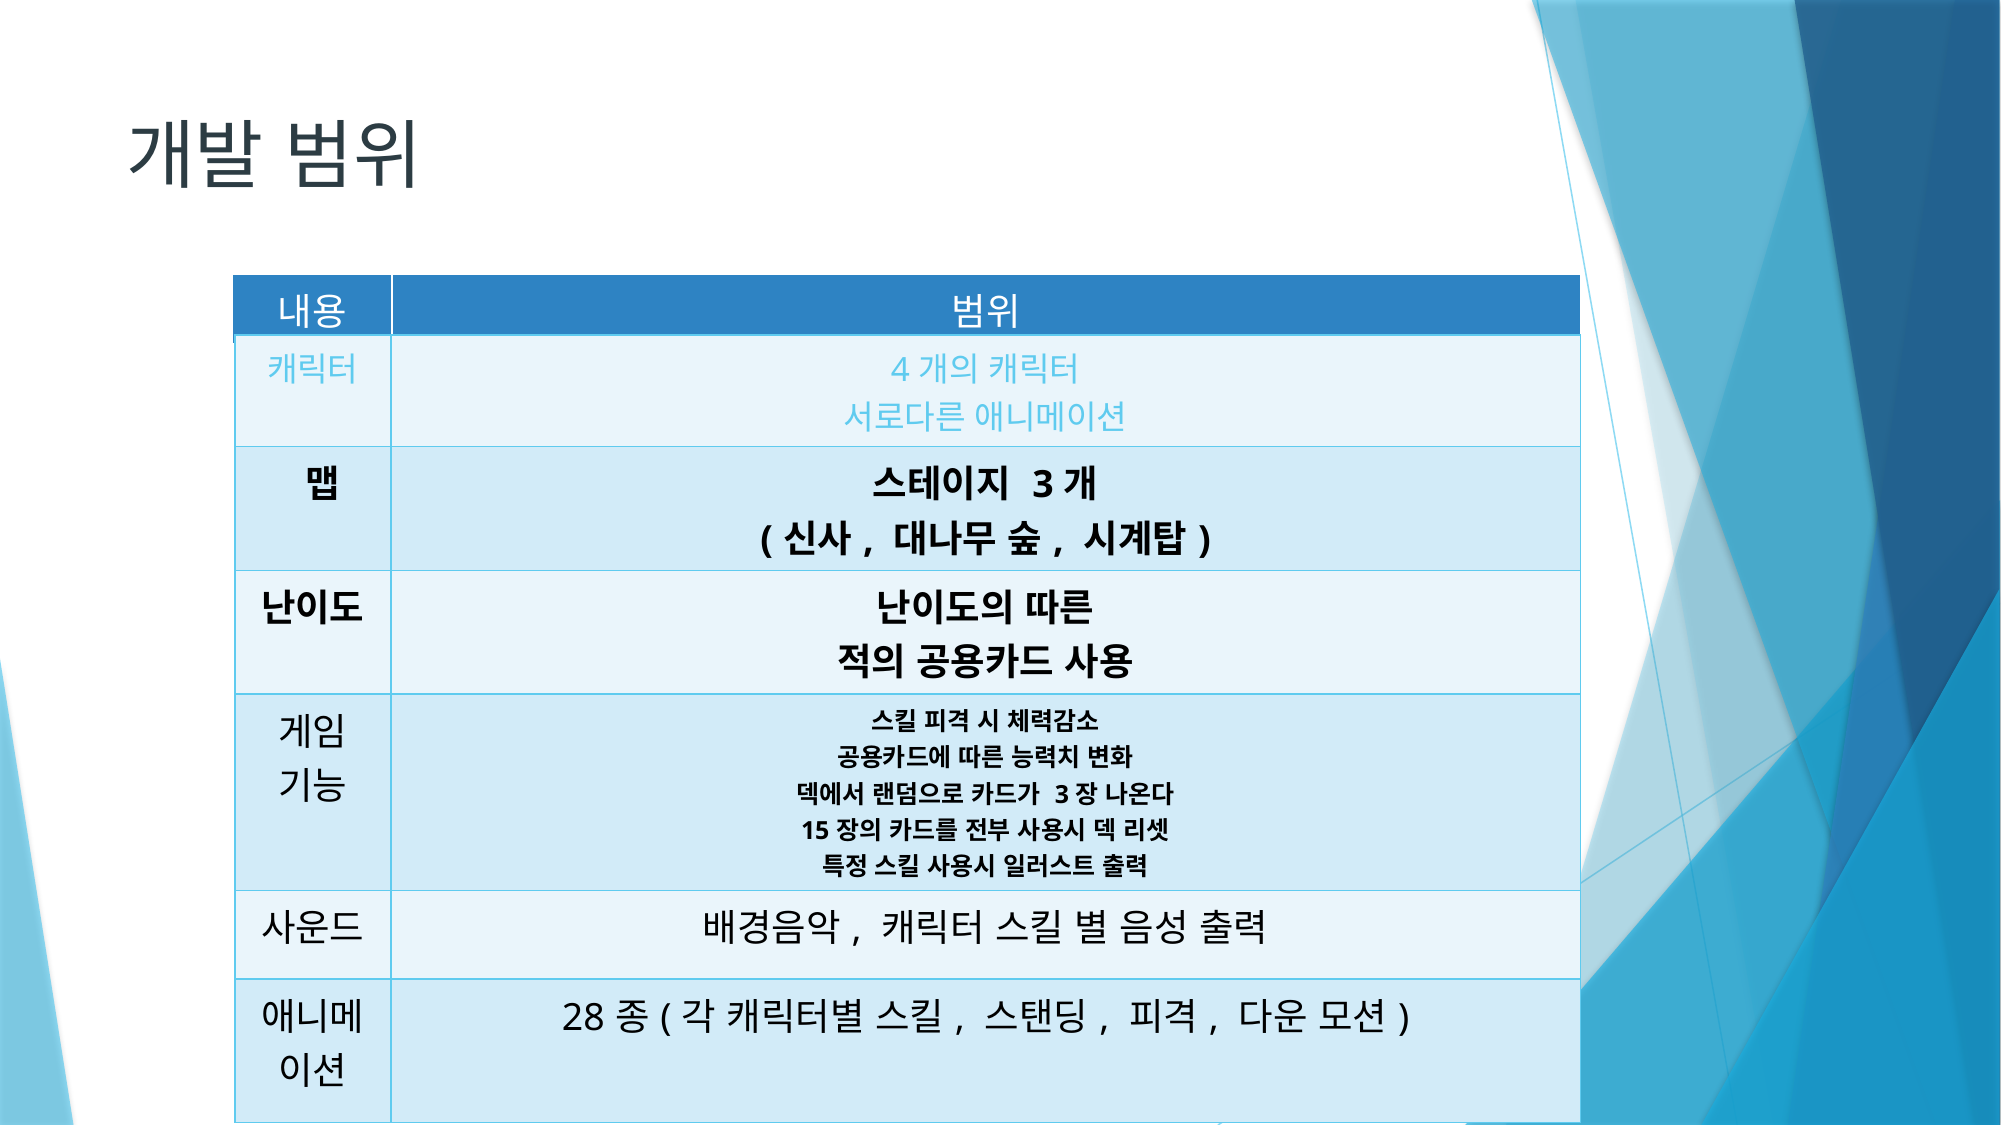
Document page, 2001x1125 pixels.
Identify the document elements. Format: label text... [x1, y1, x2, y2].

title 개발 범위 [111, 99, 1522, 317]
table_cell 스테이지 3개 (신사, 대나무 숲, 시계탑) [392, 447, 1580, 570]
table_header 내용 [233, 275, 391, 343]
table_cell 맵 [236, 447, 390, 570]
table_cell 애니메이션 [236, 980, 390, 1122]
table_cell 28종(각 캐릭터별 스킬, 스탠딩, 피격, 다운 모션) [392, 980, 1580, 1122]
table_cell 배경음악, 캐릭터 스킬 별 음성 출력 [392, 891, 1580, 978]
table_header 4개의 캐릭터 서로다른 애니메이션 [392, 336, 1580, 446]
table_cell 난이도의 따른 적의 공용카드 사용 [392, 571, 1580, 693]
table_cell 사운드 [236, 891, 390, 978]
table_cell 스킬 피격 시 체력감소 공용카드에 따른 능력치 변화 덱에서 랜덤으로 카드가 3장 나온다 15장의 카드를 전부 사용시 덱 리셋 특정 스킬 사용시 일러스트 출력 [392, 695, 1580, 890]
table_cell 난이도 [236, 571, 390, 693]
table_header 캐릭터 [236, 336, 390, 446]
table_header 범위 [393, 275, 1580, 334]
table_cell 게임 기능 [236, 695, 390, 890]
